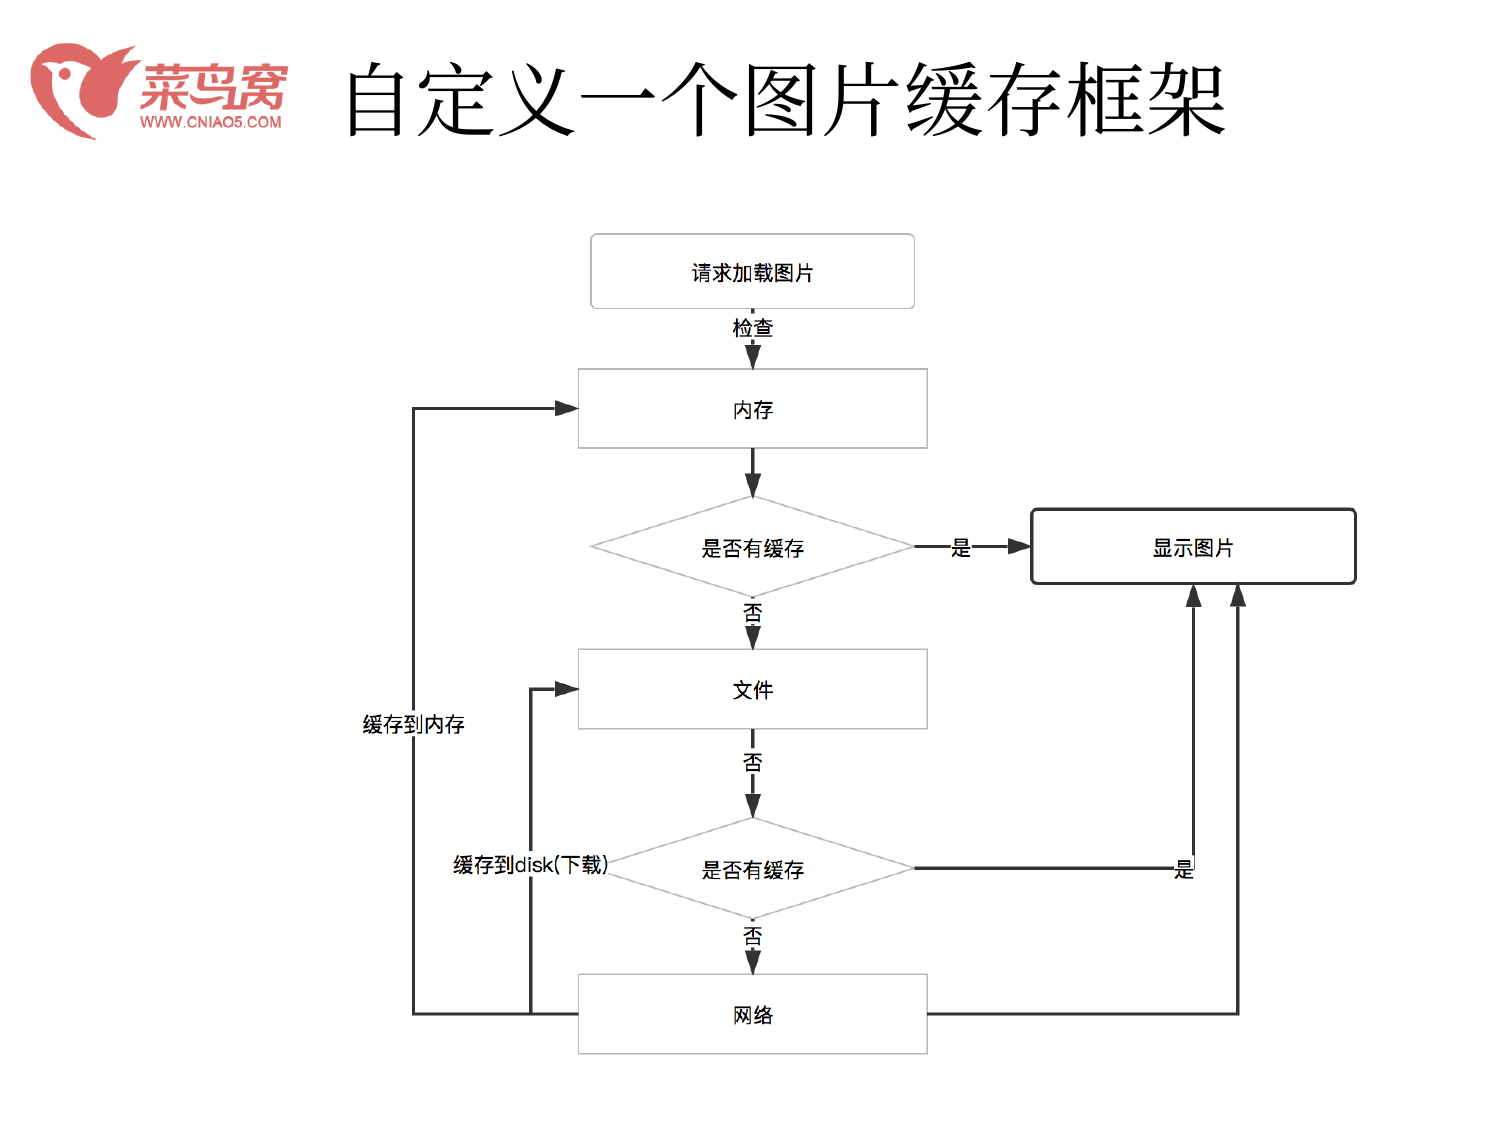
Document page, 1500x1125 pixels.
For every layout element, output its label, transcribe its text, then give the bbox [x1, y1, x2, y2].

picture [349, 221, 1362, 1077]
text_box 自定义一个图片缓存框架 [70, 42, 1492, 170]
picture [20, 32, 299, 149]
